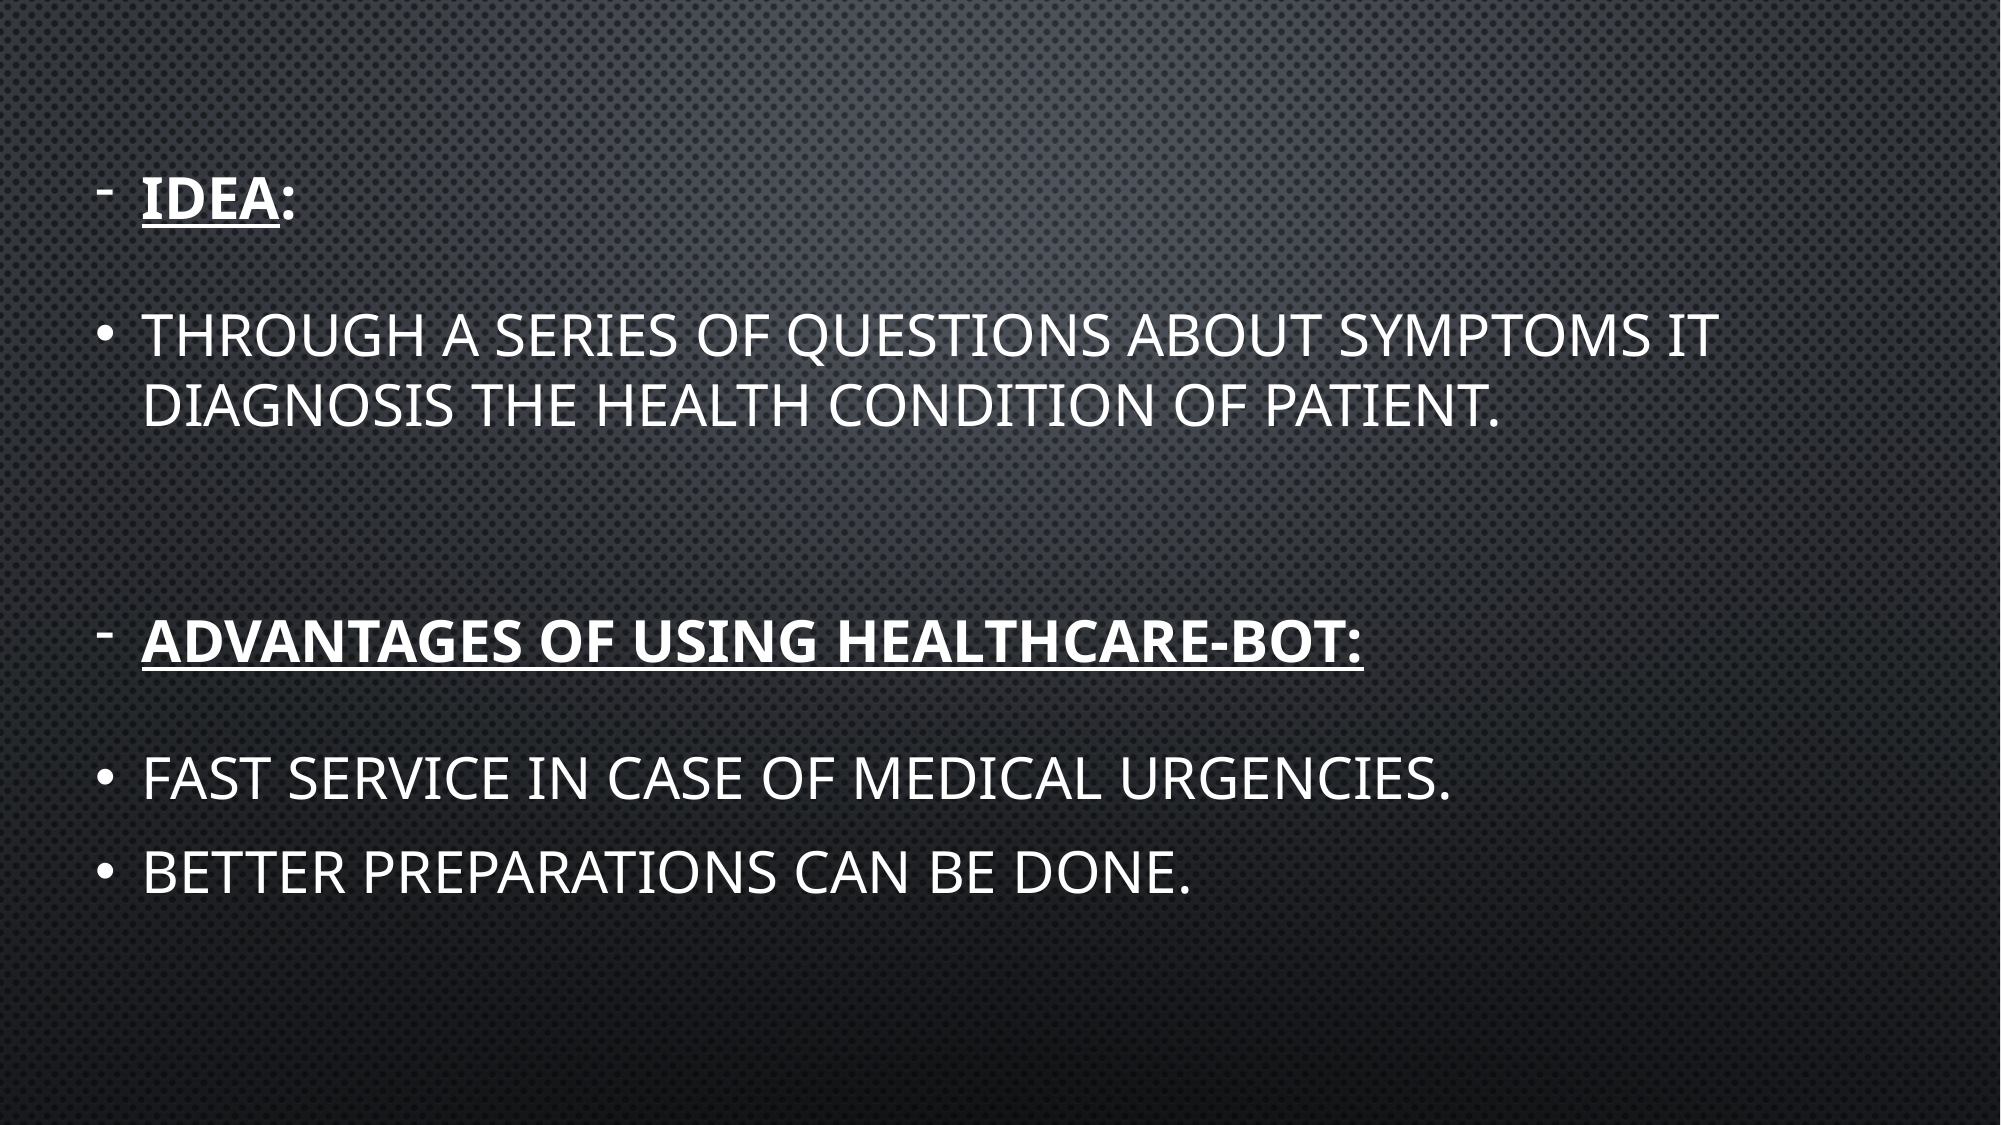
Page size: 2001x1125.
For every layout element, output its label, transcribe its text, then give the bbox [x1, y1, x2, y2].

text_box Idea: Through a series of questions about symptoms it diagnosis the health condition of patient. [79, 71, 1849, 527]
list Advantages of using healthcare-bot: fast service in case of medical urgencies. Better preparations can be done. [79, 527, 1849, 983]
